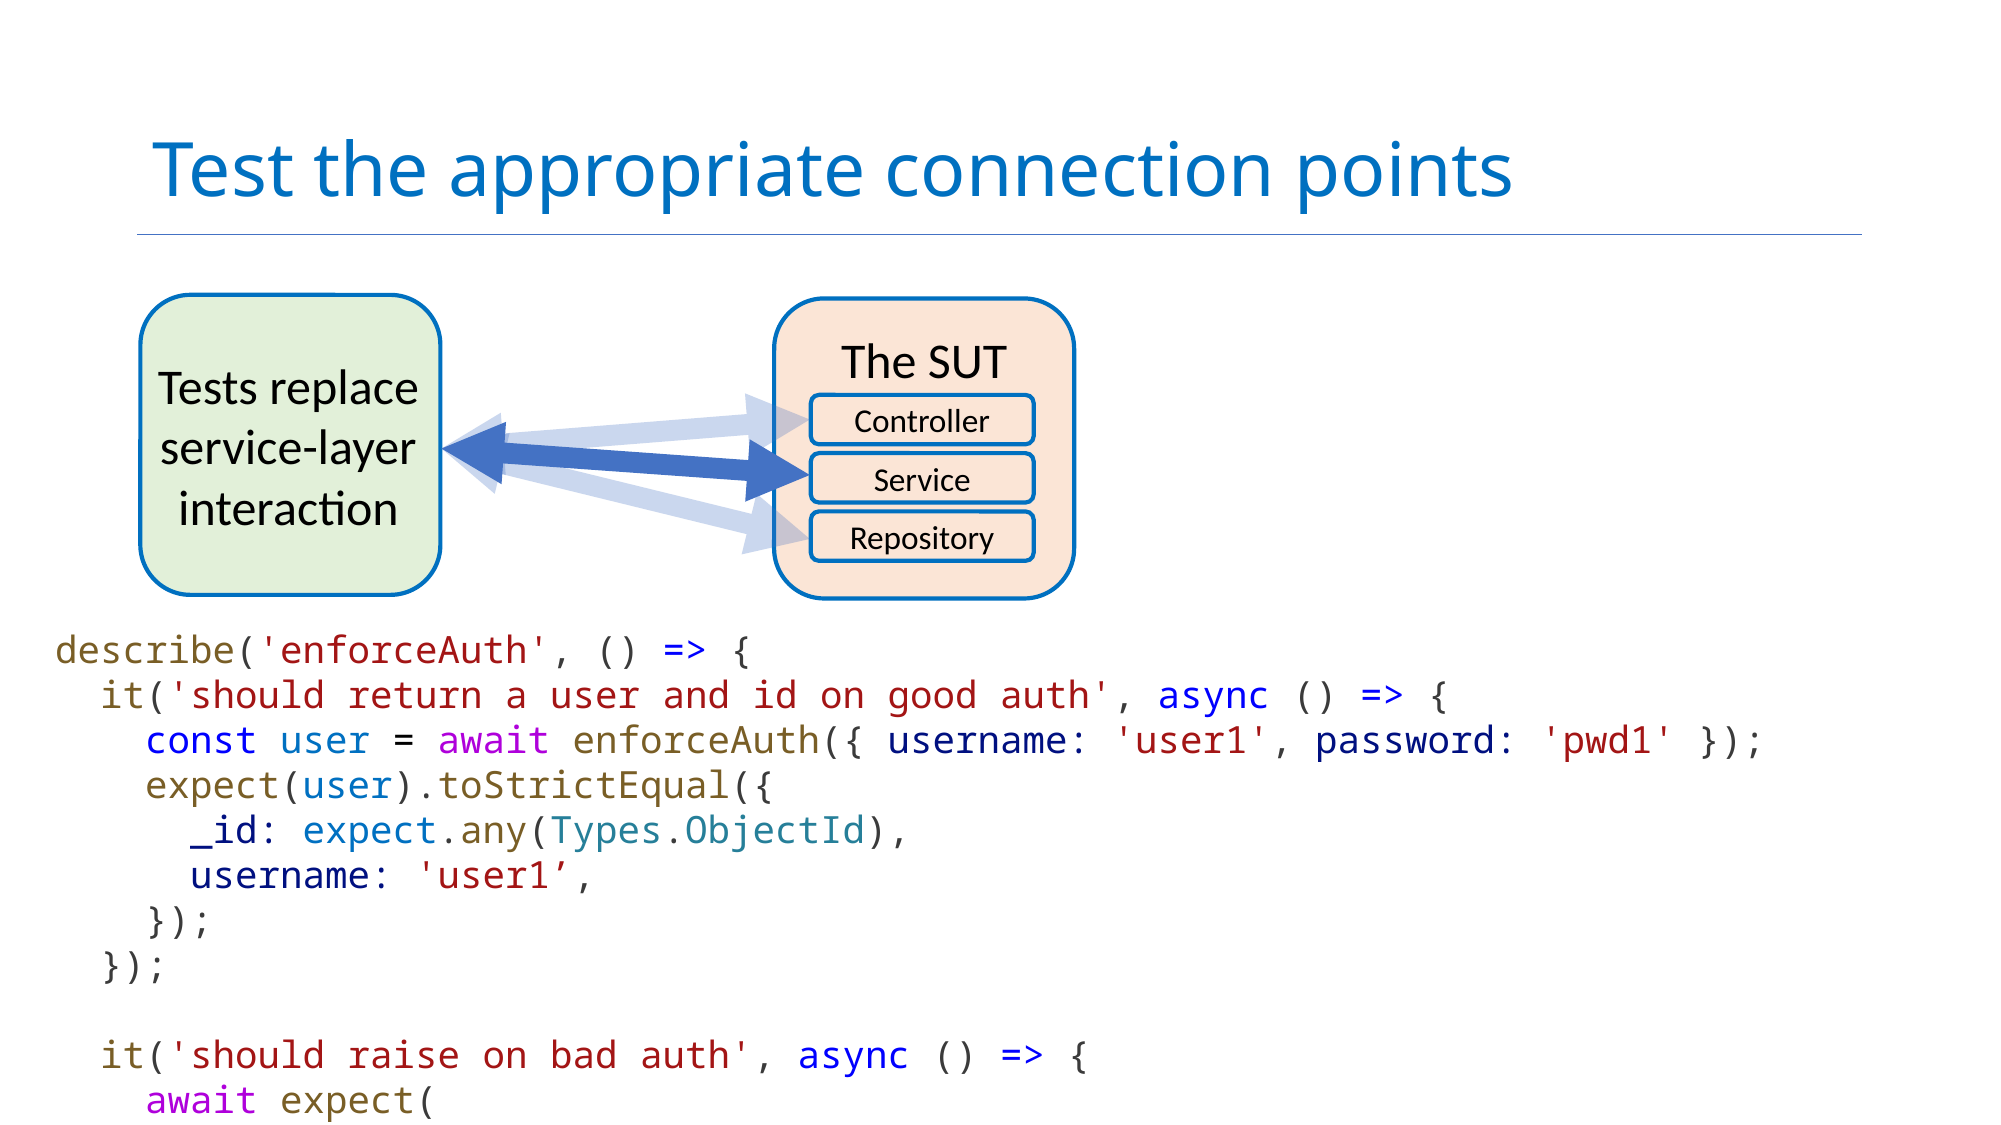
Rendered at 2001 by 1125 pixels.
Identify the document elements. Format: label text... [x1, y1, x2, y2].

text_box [140, 294, 441, 595]
text_box [441, 445, 774, 531]
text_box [774, 298, 1075, 599]
title Test the appropriate connection points [137, 3, 1863, 221]
text_box describe('enforceAuth', () => { it('should return a user and id on good auth', async () => { const user = await enforceAuth({ username: 'user1', password: 'pwd1' }); expect(user).toStrictEqual({ _id: expect.any(Types.ObjectId), username: 'user1’, }); }); it('should raise on bad auth', async () => { await expect( [40, 618, 1969, 1125]
